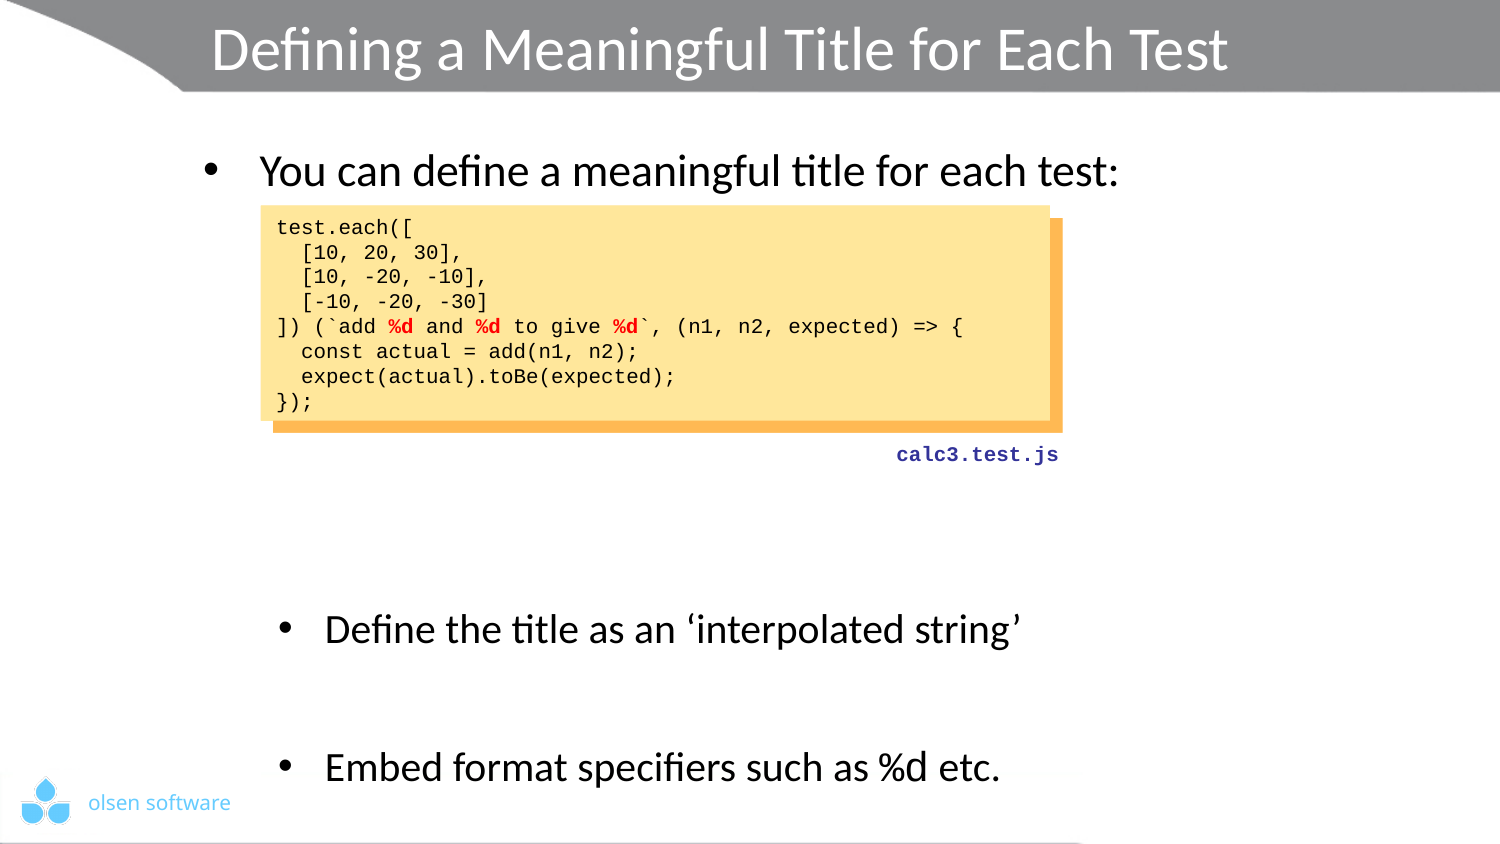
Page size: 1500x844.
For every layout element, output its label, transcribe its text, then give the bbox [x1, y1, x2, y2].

text_box test.each([ [10, 20, 30], [10, -20, -10], [-10, -20, -30] ]) (`add %d and %d to give %d`, (n1, n2, expected) => { const actual = add(n1, n2); expect(actual).toBe(expected); }); [260, 205, 1050, 421]
title Defining a Meaningful Title for Each Test [187, 0, 1426, 93]
list You can define a meaningful title for each test: Define the title as an ‘interpolated string’ Embed format specifiers such as %d etc. [188, 133, 1425, 716]
picture [0, 0, 1500, 844]
text_box calc3.test.js [881, 432, 1074, 473]
